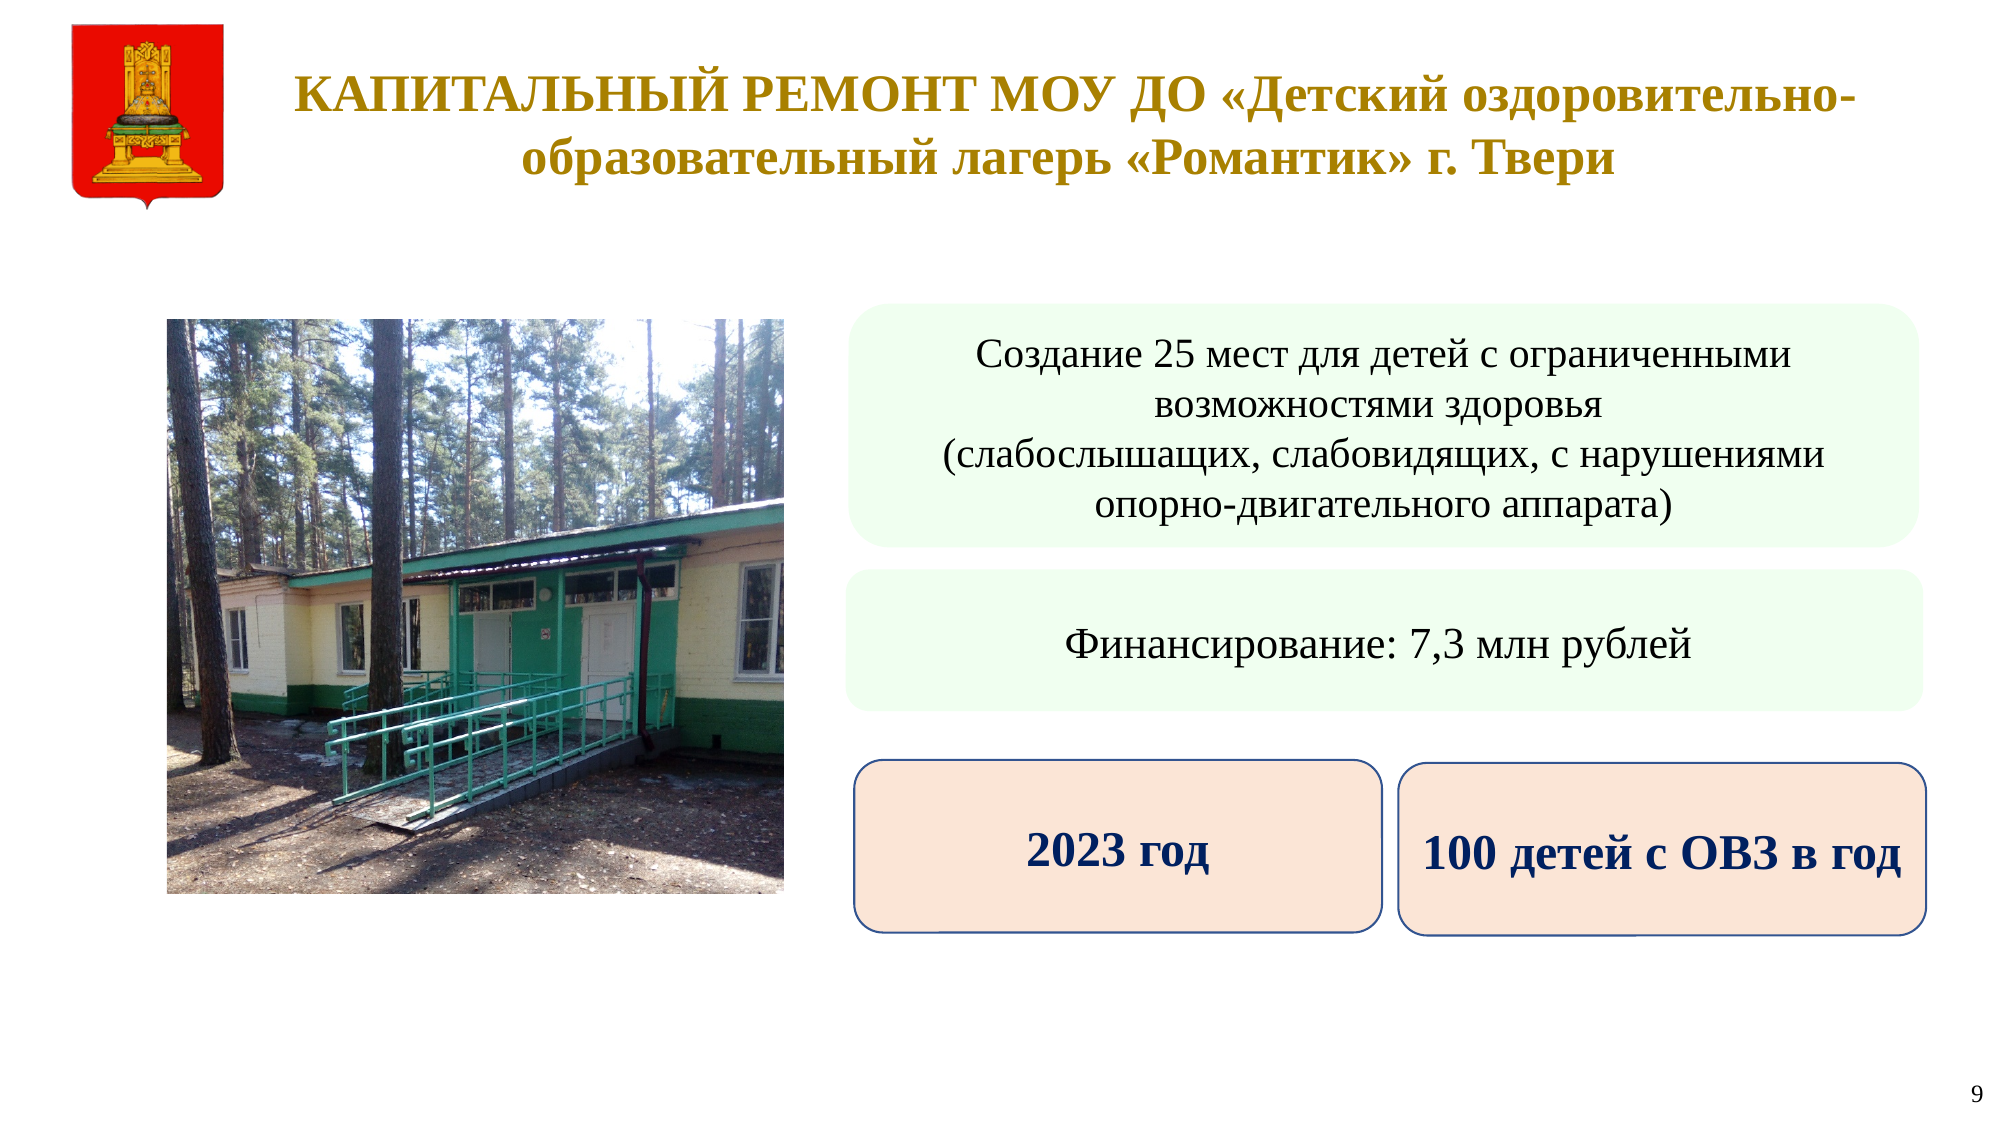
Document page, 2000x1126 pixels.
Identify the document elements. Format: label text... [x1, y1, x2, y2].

text_box 100 детей с ОВЗ в год [1397, 761, 1928, 937]
text_box [275, 262, 1877, 380]
slide_number 9 [1648, 1062, 1999, 1123]
text_box Финансирование: 7,3 млн рублей [845, 568, 1924, 712]
picture [166, 319, 785, 894]
text_box 2023 год [853, 758, 1384, 934]
text_box Создание 25 мест для детей с ограниченными возможностями здоровья (слабослышащих, слабовидящих, с нарушениями опорно-двигательного аппарата) [847, 303, 1920, 548]
picture [67, 14, 234, 220]
text_box КАПИТАЛЬНЫЙ РЕМОНТ МОУ ДО «Детский оздоровительно-образовательный лагерь «Романтик» г. Твери [225, 52, 1926, 263]
